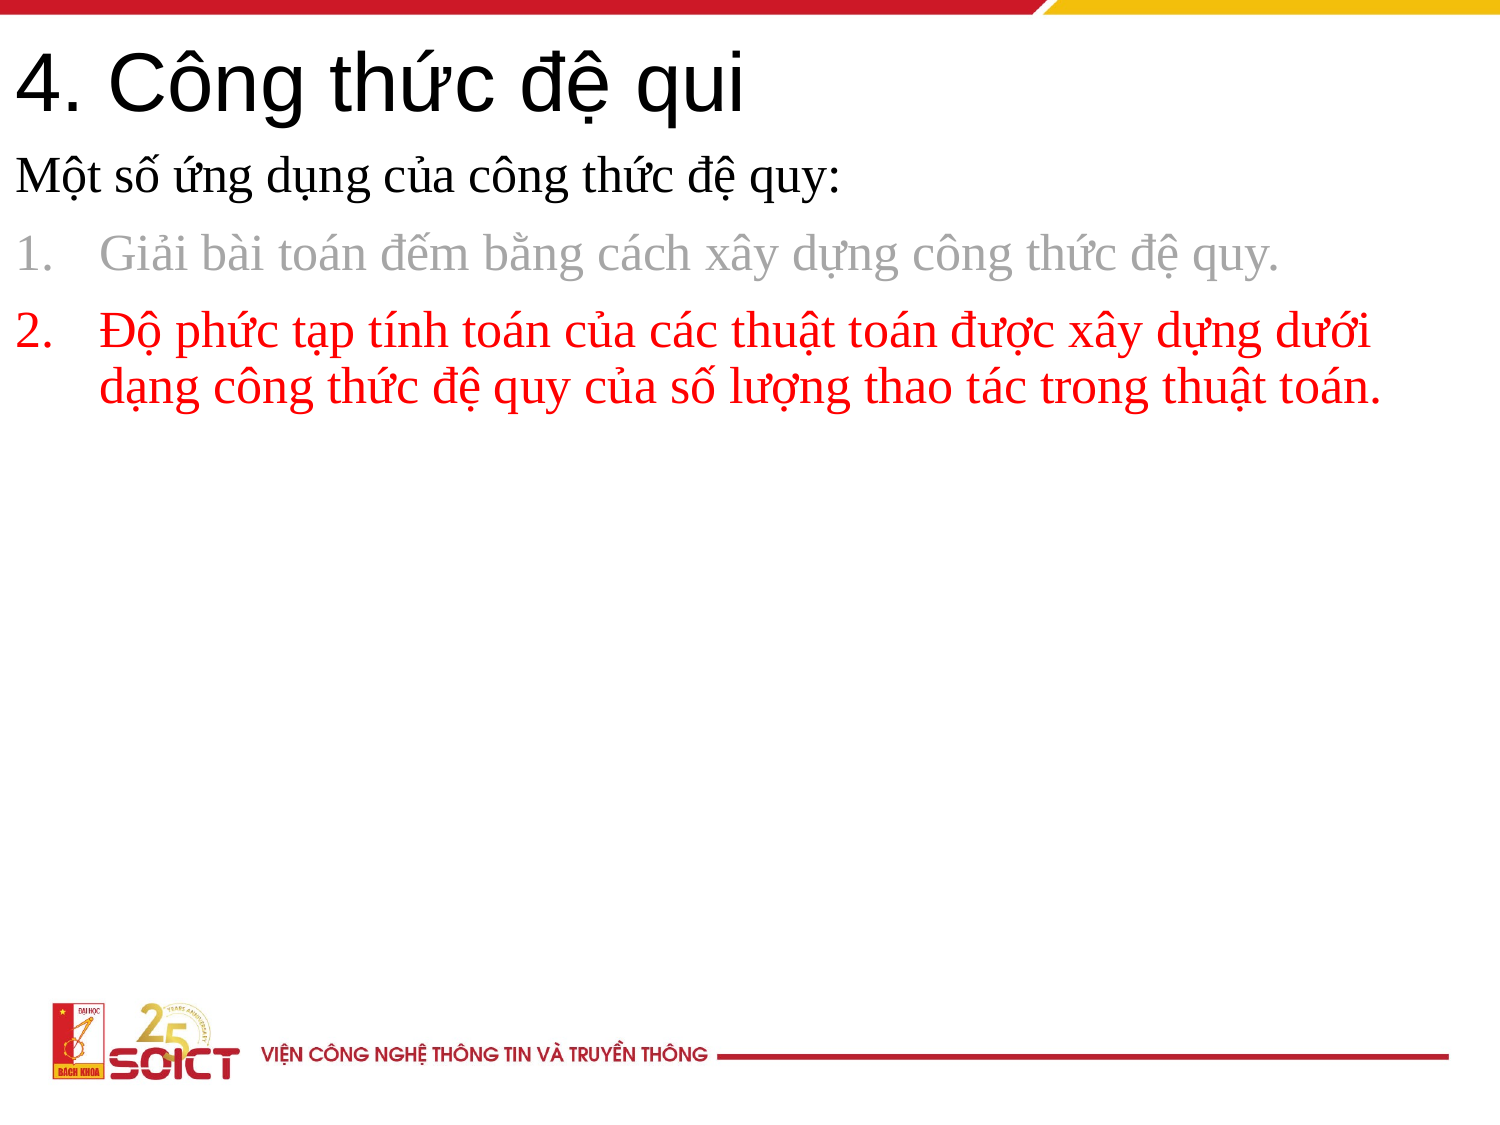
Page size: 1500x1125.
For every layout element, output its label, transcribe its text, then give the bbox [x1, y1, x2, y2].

list Một số ứng dụng của công thức đệ quy: Giải bài toán đếm bằng cách xây dựng công thức đệ quy. Độ phức tạp tính toán của các thuật toán được xây dựng dưới dạng công thức đệ quy của số lượng thao tác trong thuật toán. [0, 140, 1500, 1050]
picture [0, 0, 1500, 140]
picture [0, 1050, 1500, 1125]
title 4. Công thức đệ qui [0, 0, 1463, 138]
